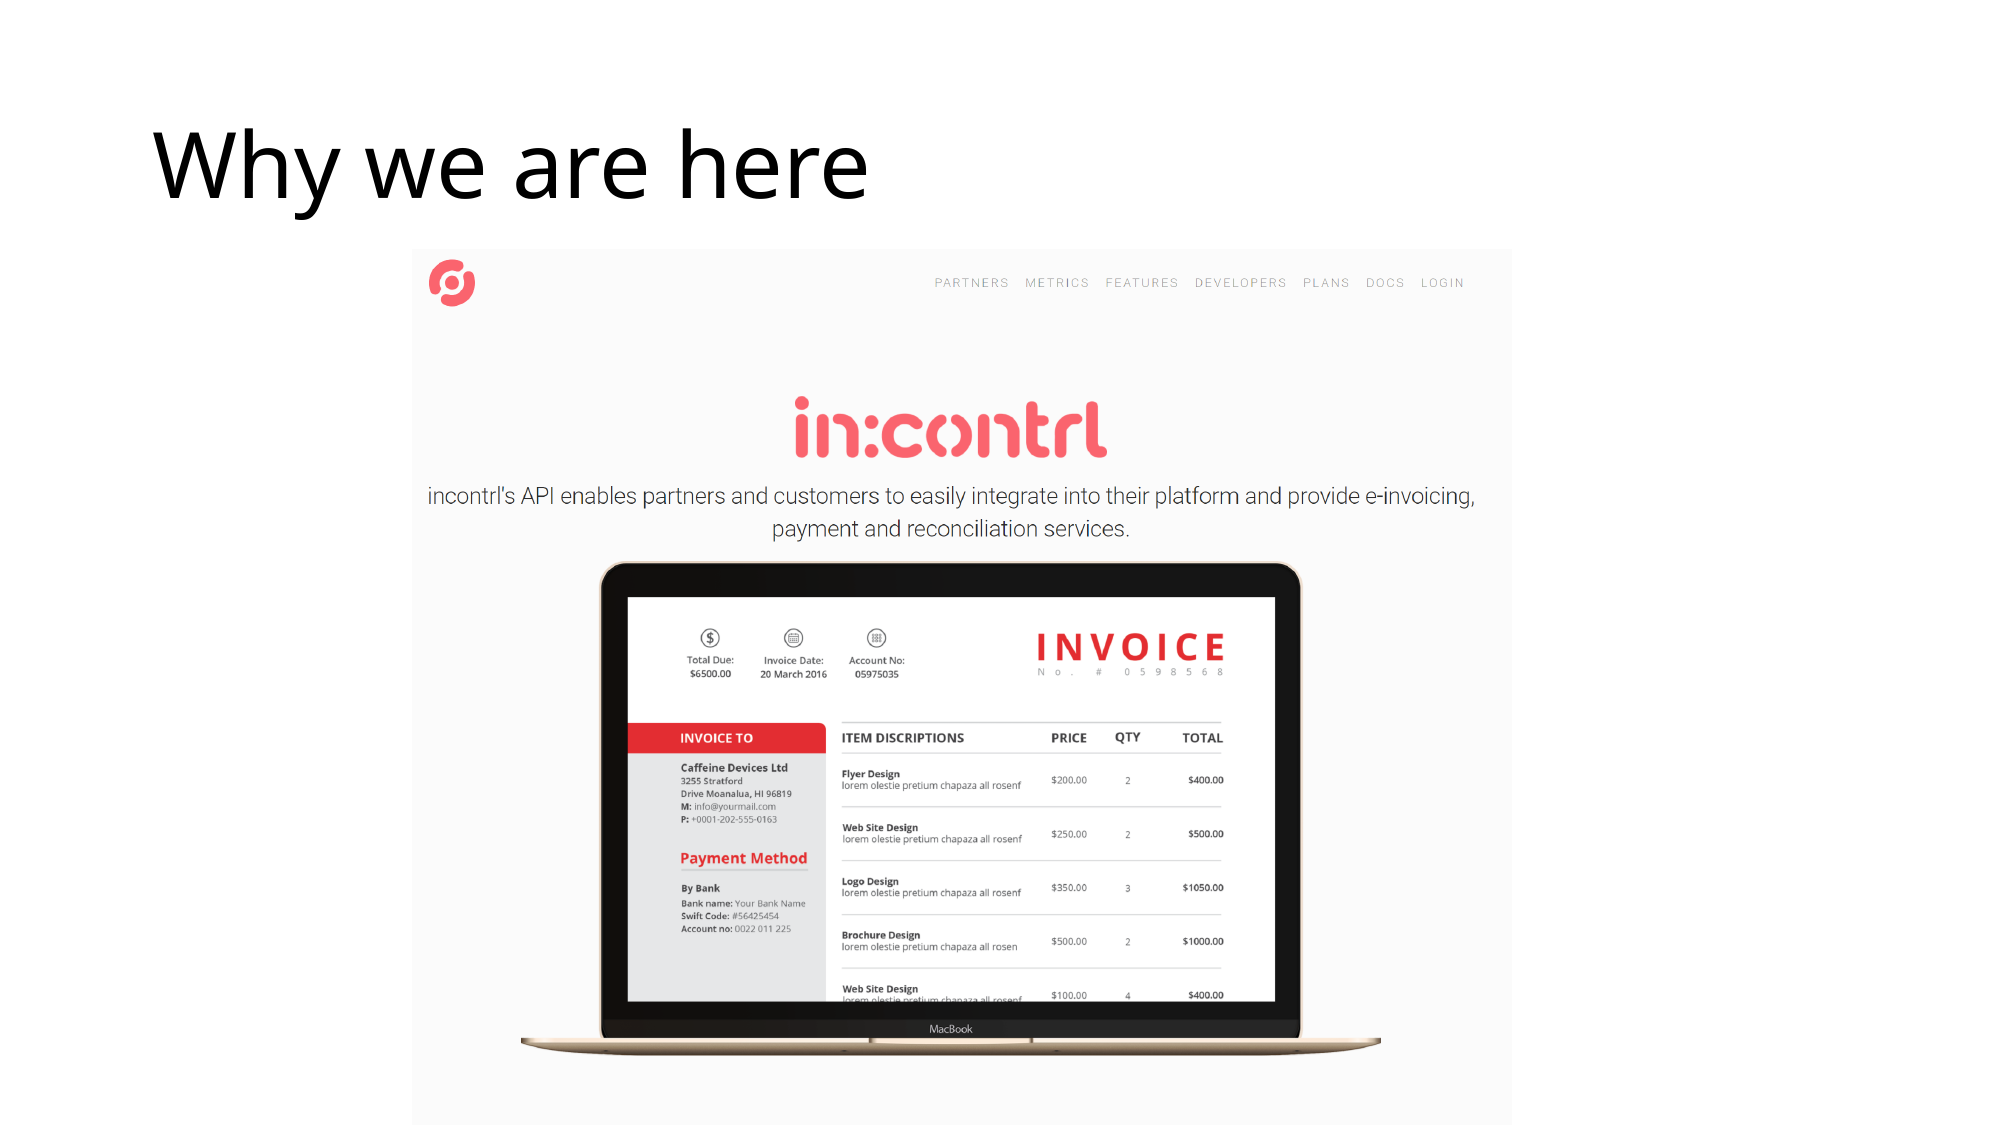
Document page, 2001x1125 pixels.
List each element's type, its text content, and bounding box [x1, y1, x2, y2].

title Why we are here [137, 59, 1863, 278]
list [412, 249, 1512, 1125]
